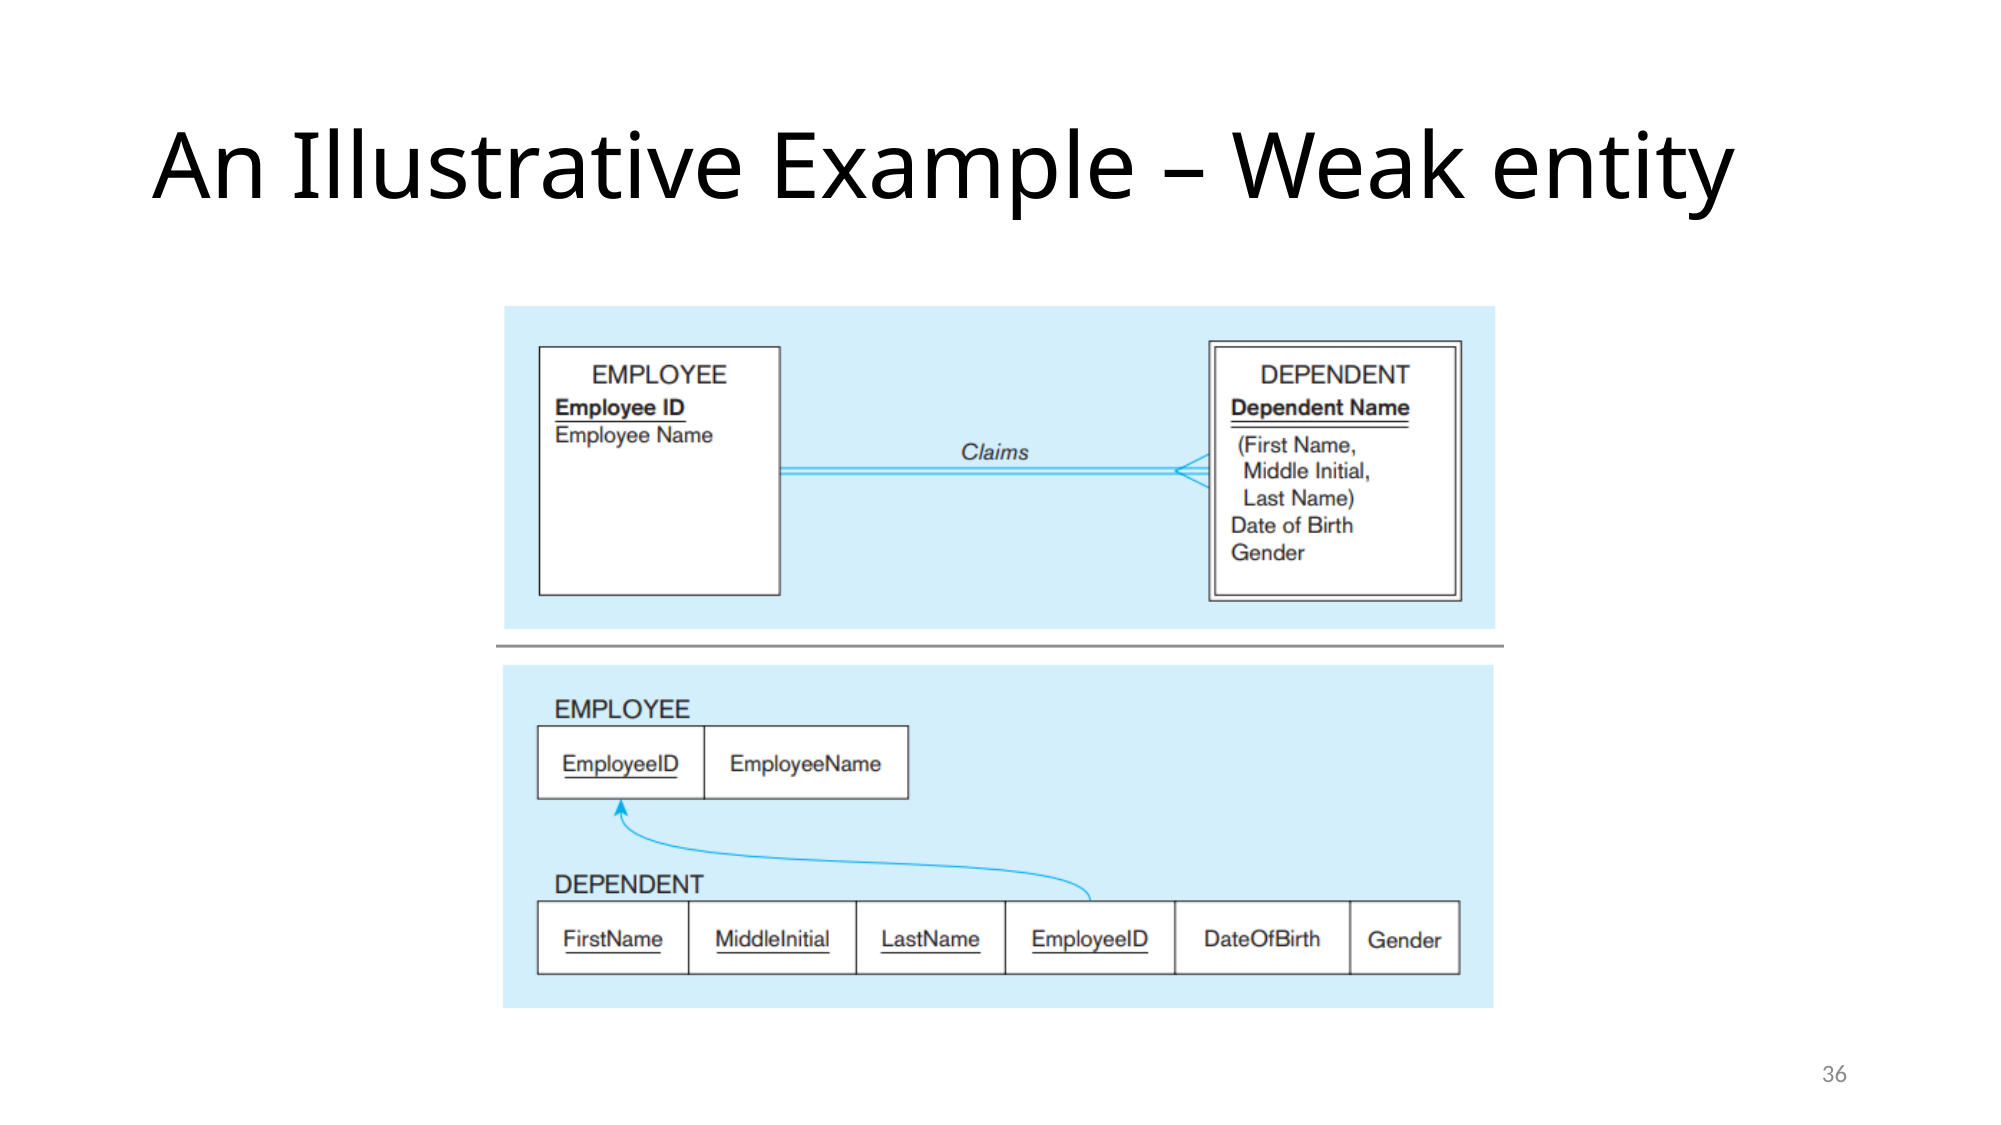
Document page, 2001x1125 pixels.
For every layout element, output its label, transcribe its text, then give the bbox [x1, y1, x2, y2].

slide_number 36 [1412, 1042, 1863, 1103]
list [496, 299, 1504, 1014]
title An Illustrative Example – Weak entity [137, 59, 1863, 278]
